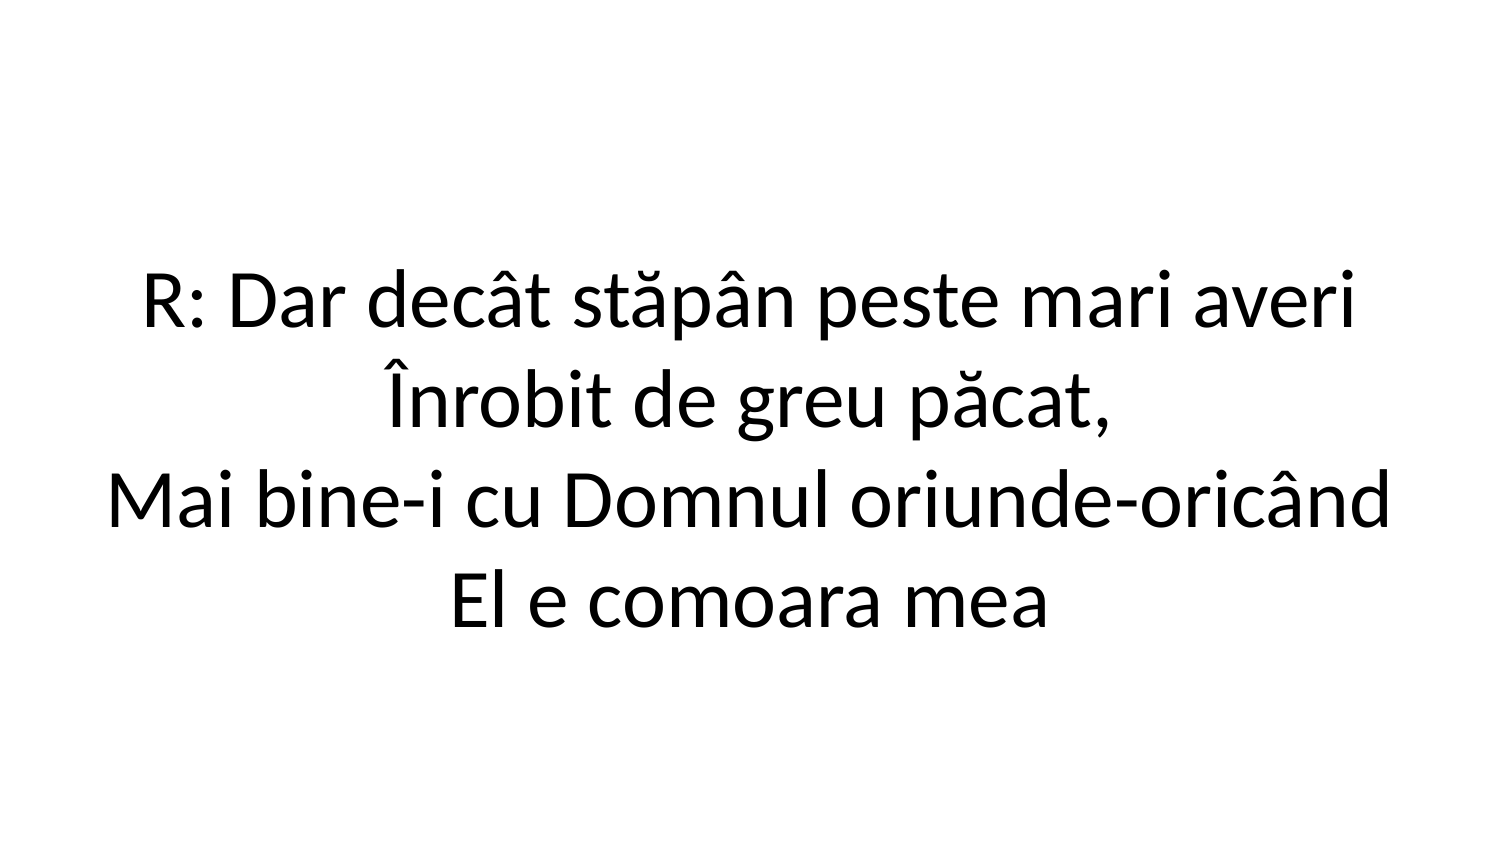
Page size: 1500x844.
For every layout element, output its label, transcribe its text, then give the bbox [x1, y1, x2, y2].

text_box R: Dar decât stăpân peste mari averi Înrobit de greu păcat, Mai bine-i cu Domnul oriunde-oricând El e comoara mea [90, 192, 1410, 652]
